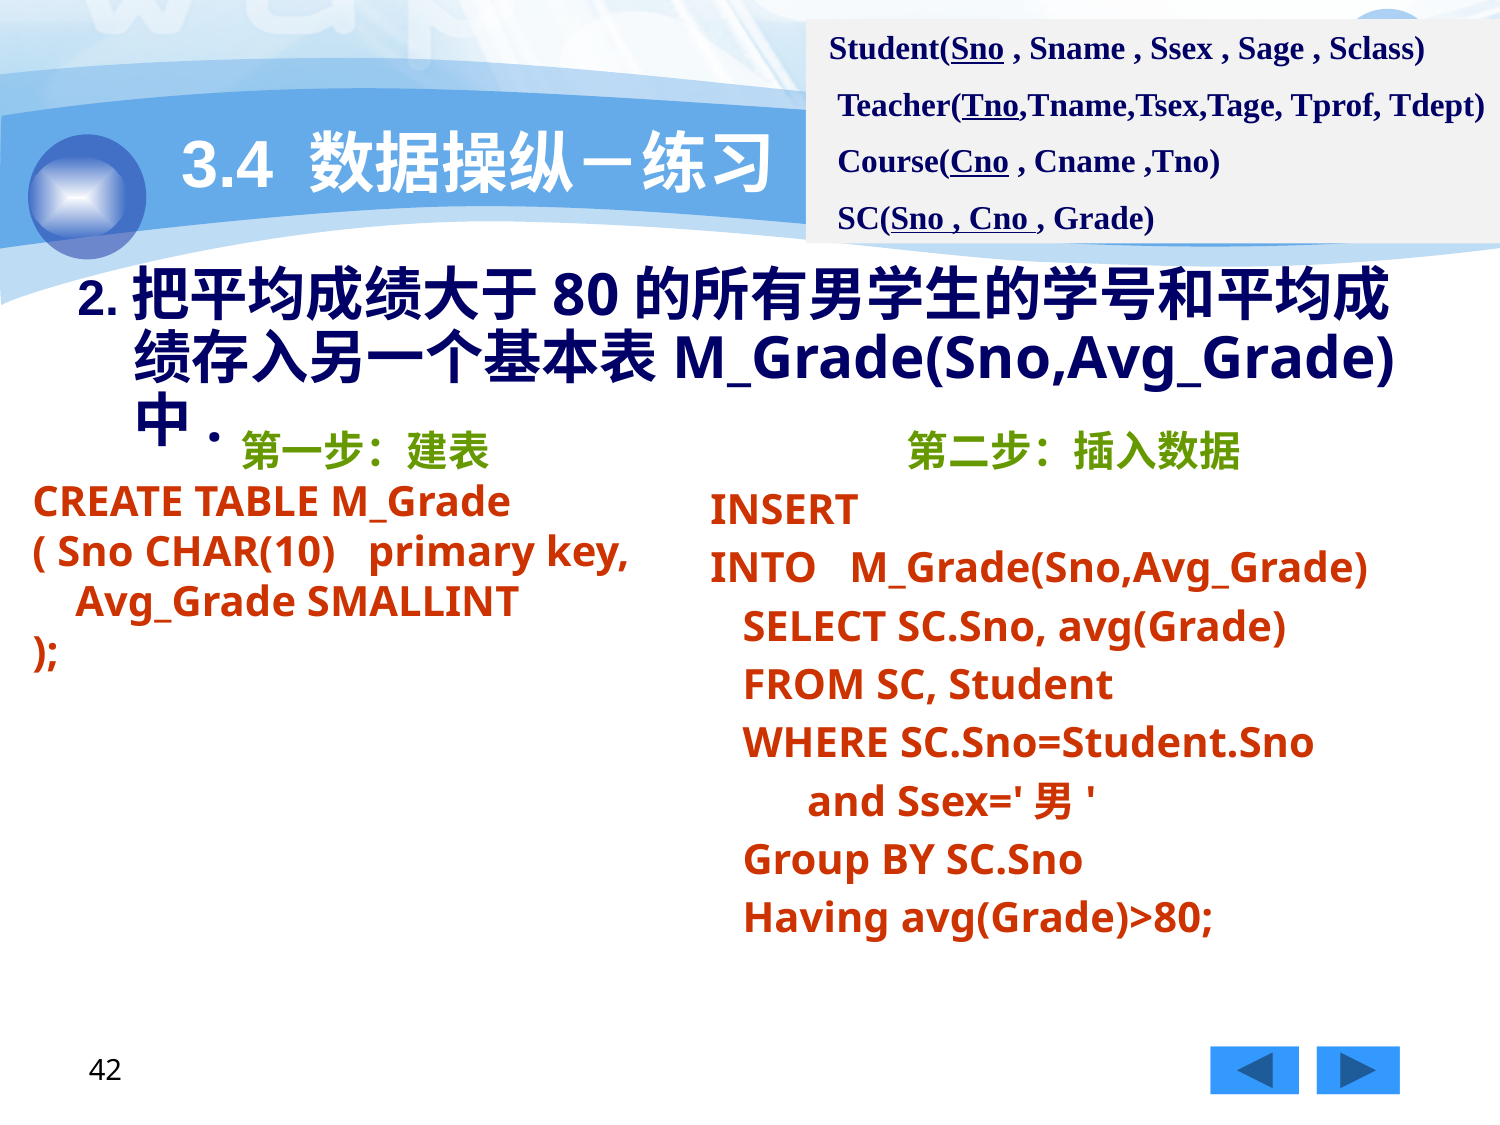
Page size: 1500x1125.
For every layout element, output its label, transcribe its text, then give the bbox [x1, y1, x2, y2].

title 3.4 数据操纵－练习 [88, 113, 805, 227]
picture [0, 0, 1500, 91]
text_box Student(Sno , Sname , Ssex , Sage , Sclass) Teacher(Tno,Tname,Tsex,Tage, Tprof, Tdept) Course(Cno , Cname ,Tno) SC(Sno , Cno , Grade) [805, 19, 1500, 244]
slide_number 42 [41, 1023, 138, 1099]
text_box 第二步：插入数据 INSERT INTO M_Grade(Sno,Avg_Grade) SELECT SC.Sno, avg(Grade) FROM SC, Student WHERE SC.Sno=Student.Sno and Ssex='男' Group BY SC.Sno Having avg(Grade)>80; [695, 416, 1453, 988]
list 2.把平均成绩大于80的所有男学生的学号和平均成绩存入另一个基本表M_Grade(Sno,Avg_Grade) 中. [62, 257, 1463, 383]
text_box 第一步：建表 CREATE TABLE M_Grade ( Sno CHAR(10) primary key, Avg_Grade SMALLINT ); [17, 416, 695, 905]
